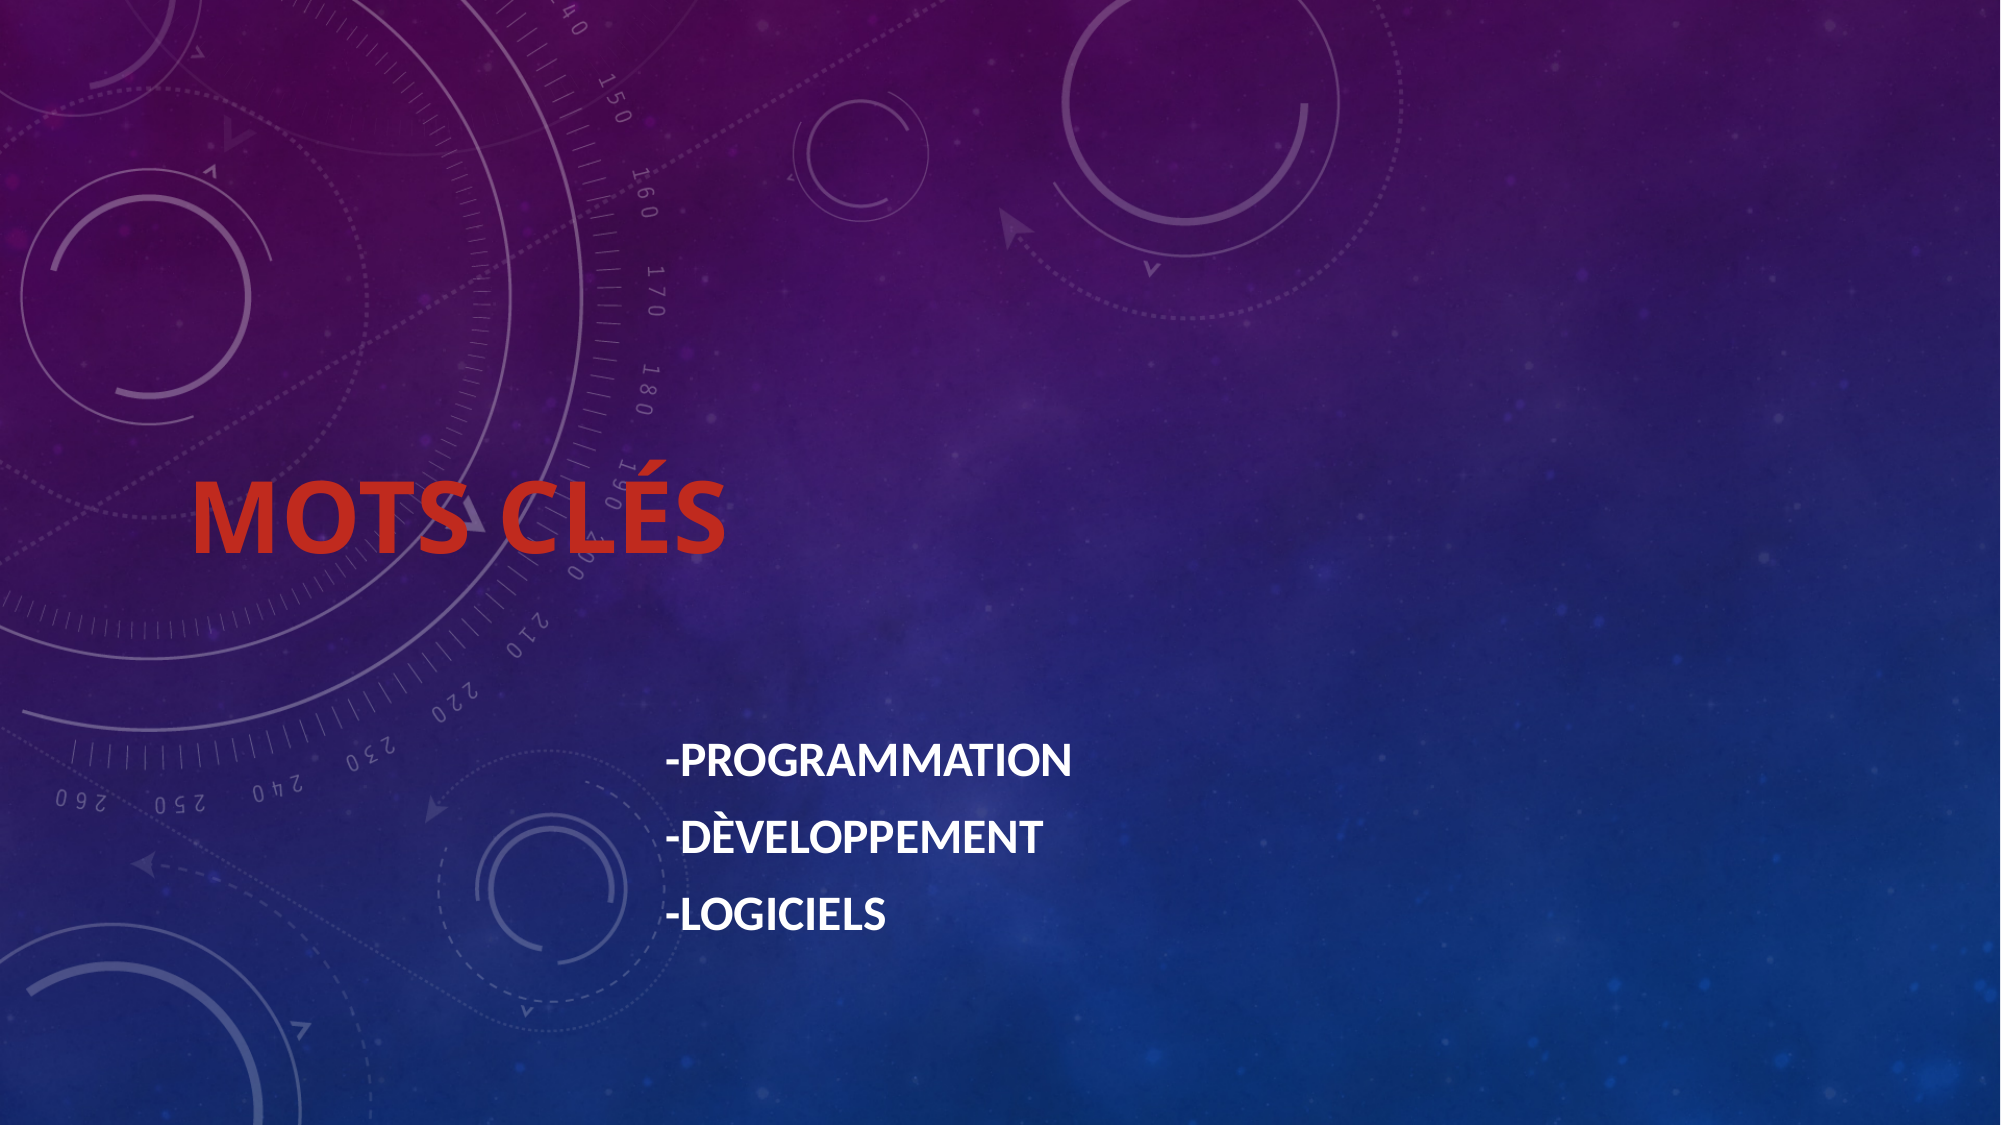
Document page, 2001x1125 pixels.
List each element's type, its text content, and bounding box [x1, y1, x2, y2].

picture [0, 0, 2001, 1125]
subtitle -Programmation -Dèveloppement -Logiciels [650, 719, 1831, 950]
title Mots clés [0, 174, 744, 582]
